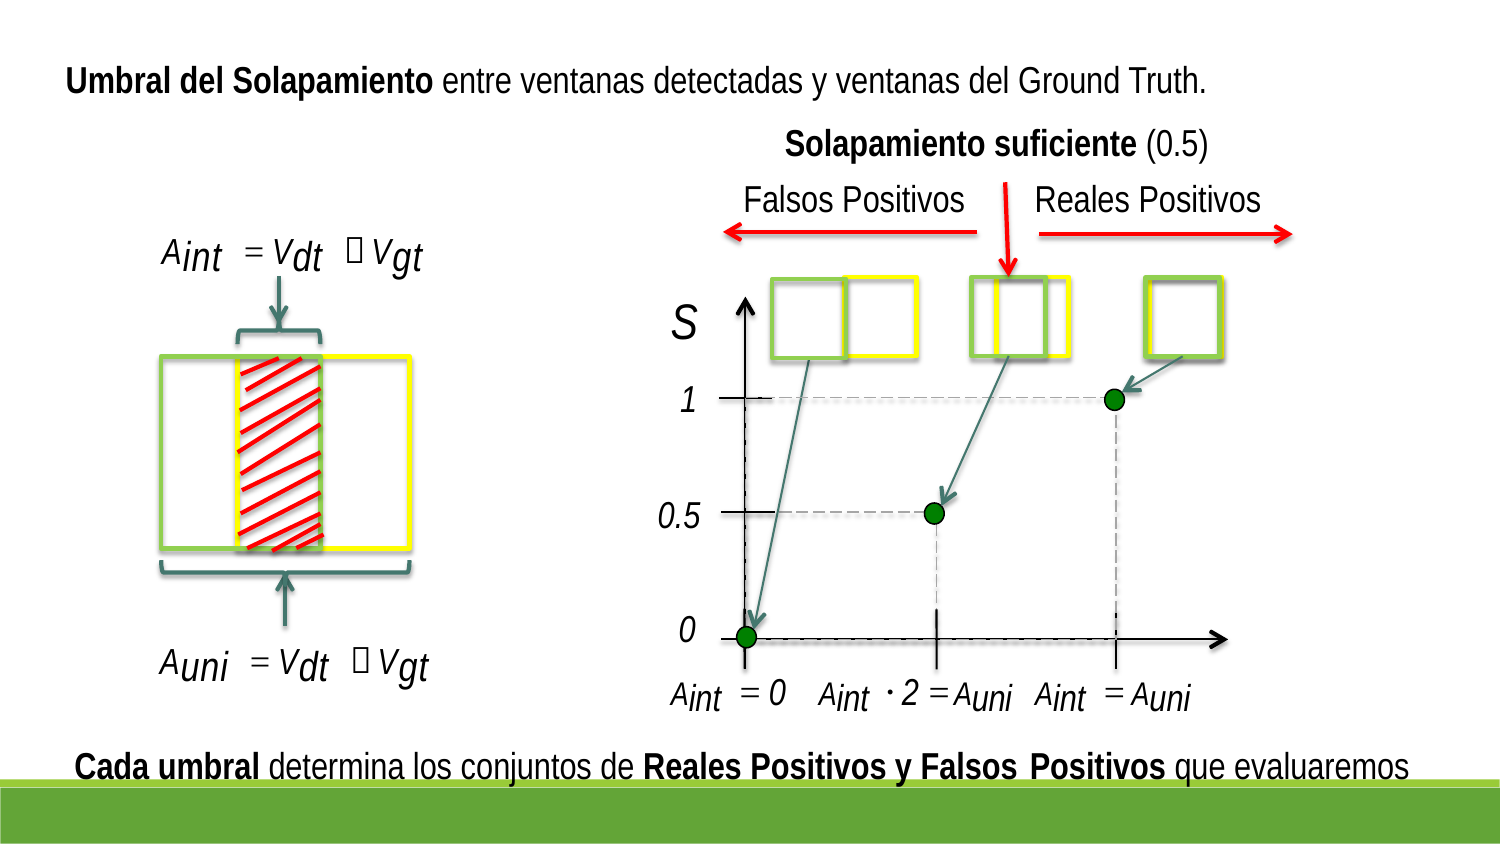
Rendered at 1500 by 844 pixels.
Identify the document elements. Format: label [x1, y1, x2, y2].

text_box [347, 635, 449, 693]
text_box [72, 744, 1419, 786]
text_box [63, 58, 1219, 167]
text_box [159, 225, 236, 283]
text_box [668, 177, 1318, 722]
text_box [151, 225, 420, 693]
text_box [676, 607, 704, 649]
text_box [668, 294, 708, 423]
text_box [157, 635, 243, 693]
text_box [341, 225, 443, 283]
text_box [655, 493, 710, 535]
